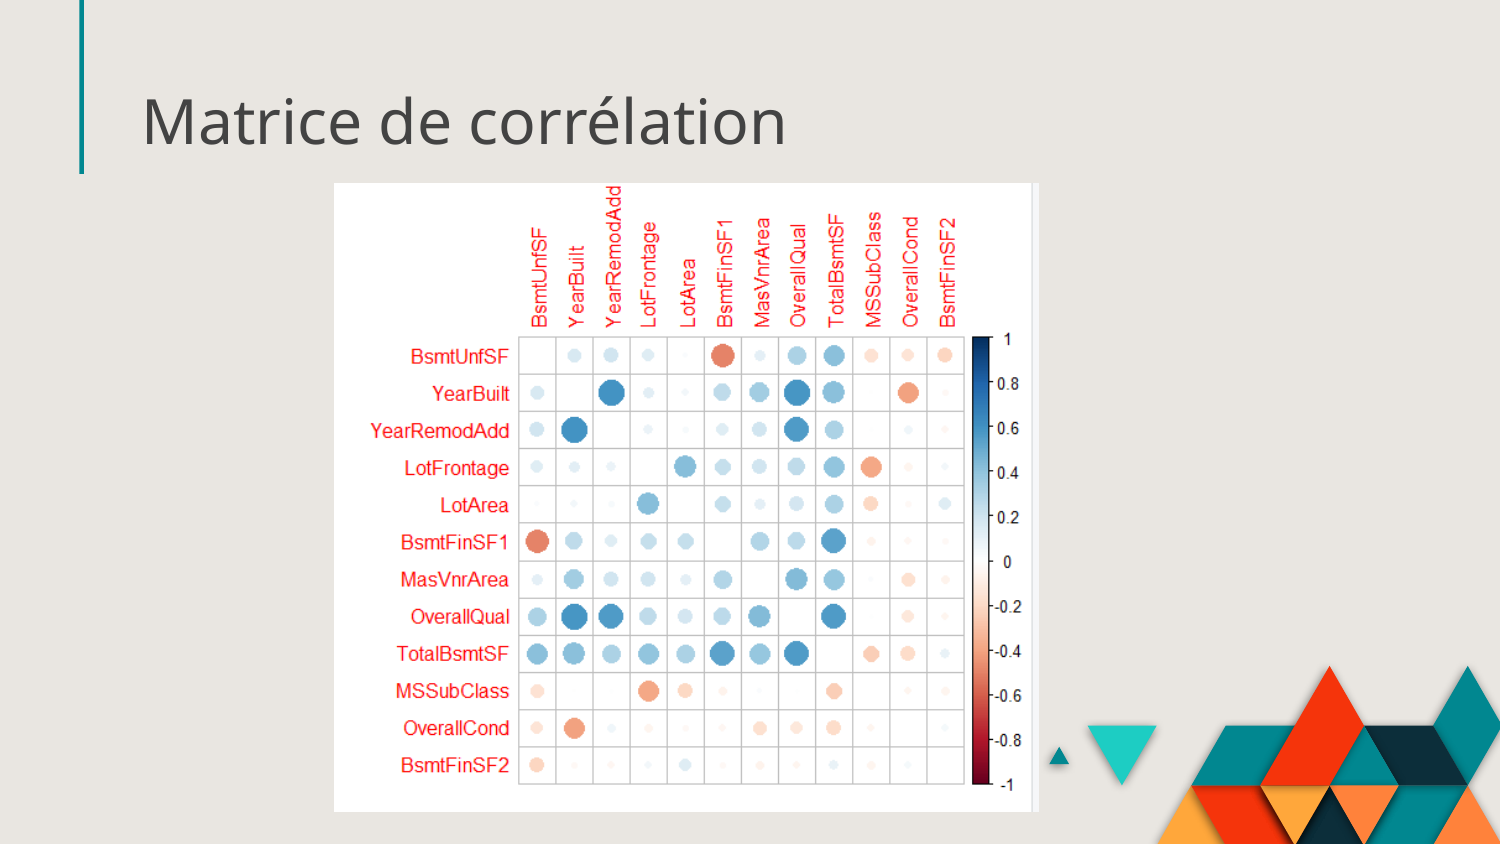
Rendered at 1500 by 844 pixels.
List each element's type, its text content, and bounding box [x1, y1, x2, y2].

picture [333, 183, 1039, 812]
title Matrice de corrélation [126, 76, 1455, 172]
